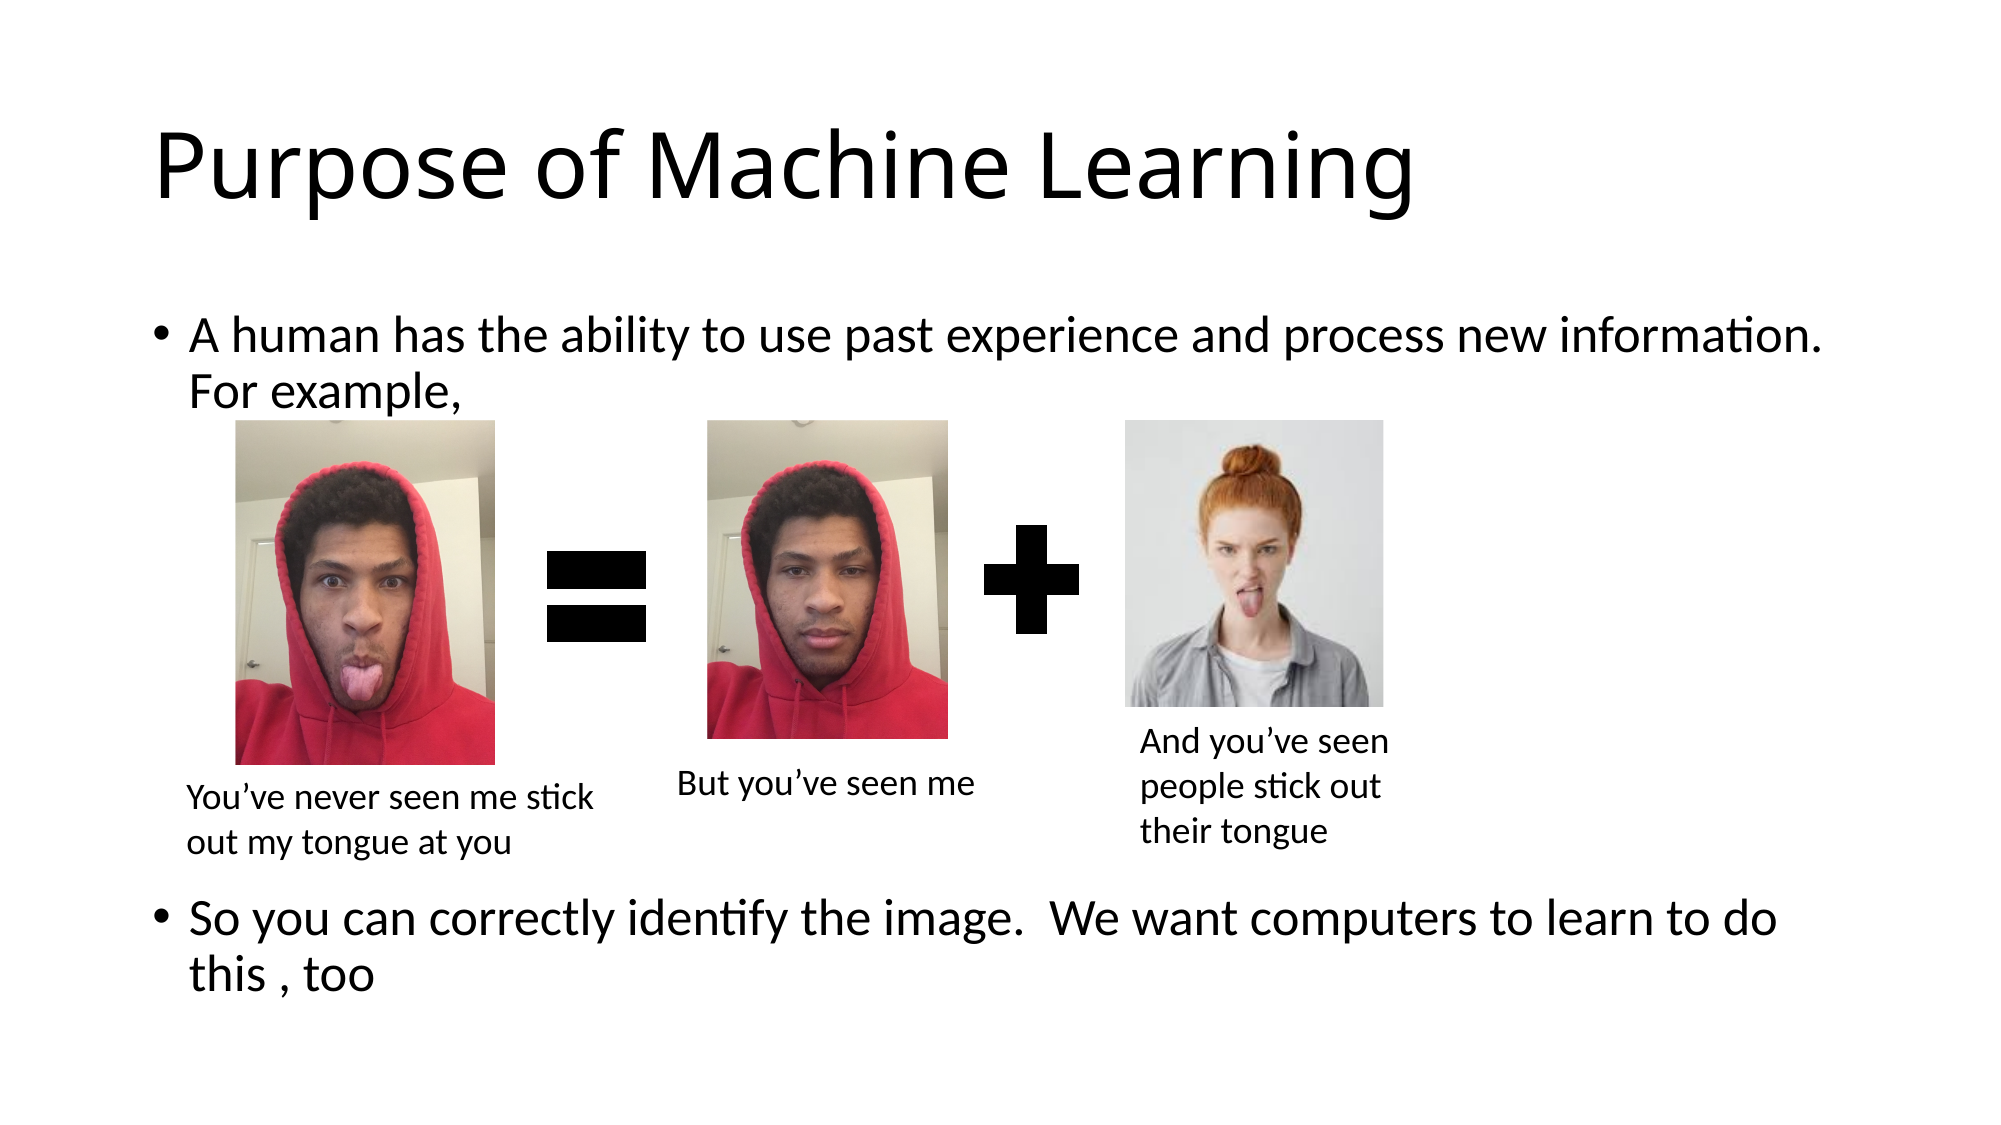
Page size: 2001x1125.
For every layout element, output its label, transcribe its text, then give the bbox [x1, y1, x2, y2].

text_box [987, 525, 1079, 634]
title Purpose of Machine Learning [137, 59, 1863, 278]
text_box [547, 551, 646, 589]
text_box And you’ve seen people stick out their tongue [1125, 708, 1433, 858]
picture [1124, 420, 1384, 707]
text_box [547, 605, 646, 642]
text_box But you’ve seen me [662, 750, 1050, 811]
picture [667, 421, 987, 738]
text_box You’ve never seen me stick out my tongue at you [171, 764, 615, 870]
picture [192, 421, 538, 764]
list A human has the ability to use past experience and process new information. For example, So you can correctly identify the image. We want computers to learn to do this , too [137, 299, 1863, 1014]
